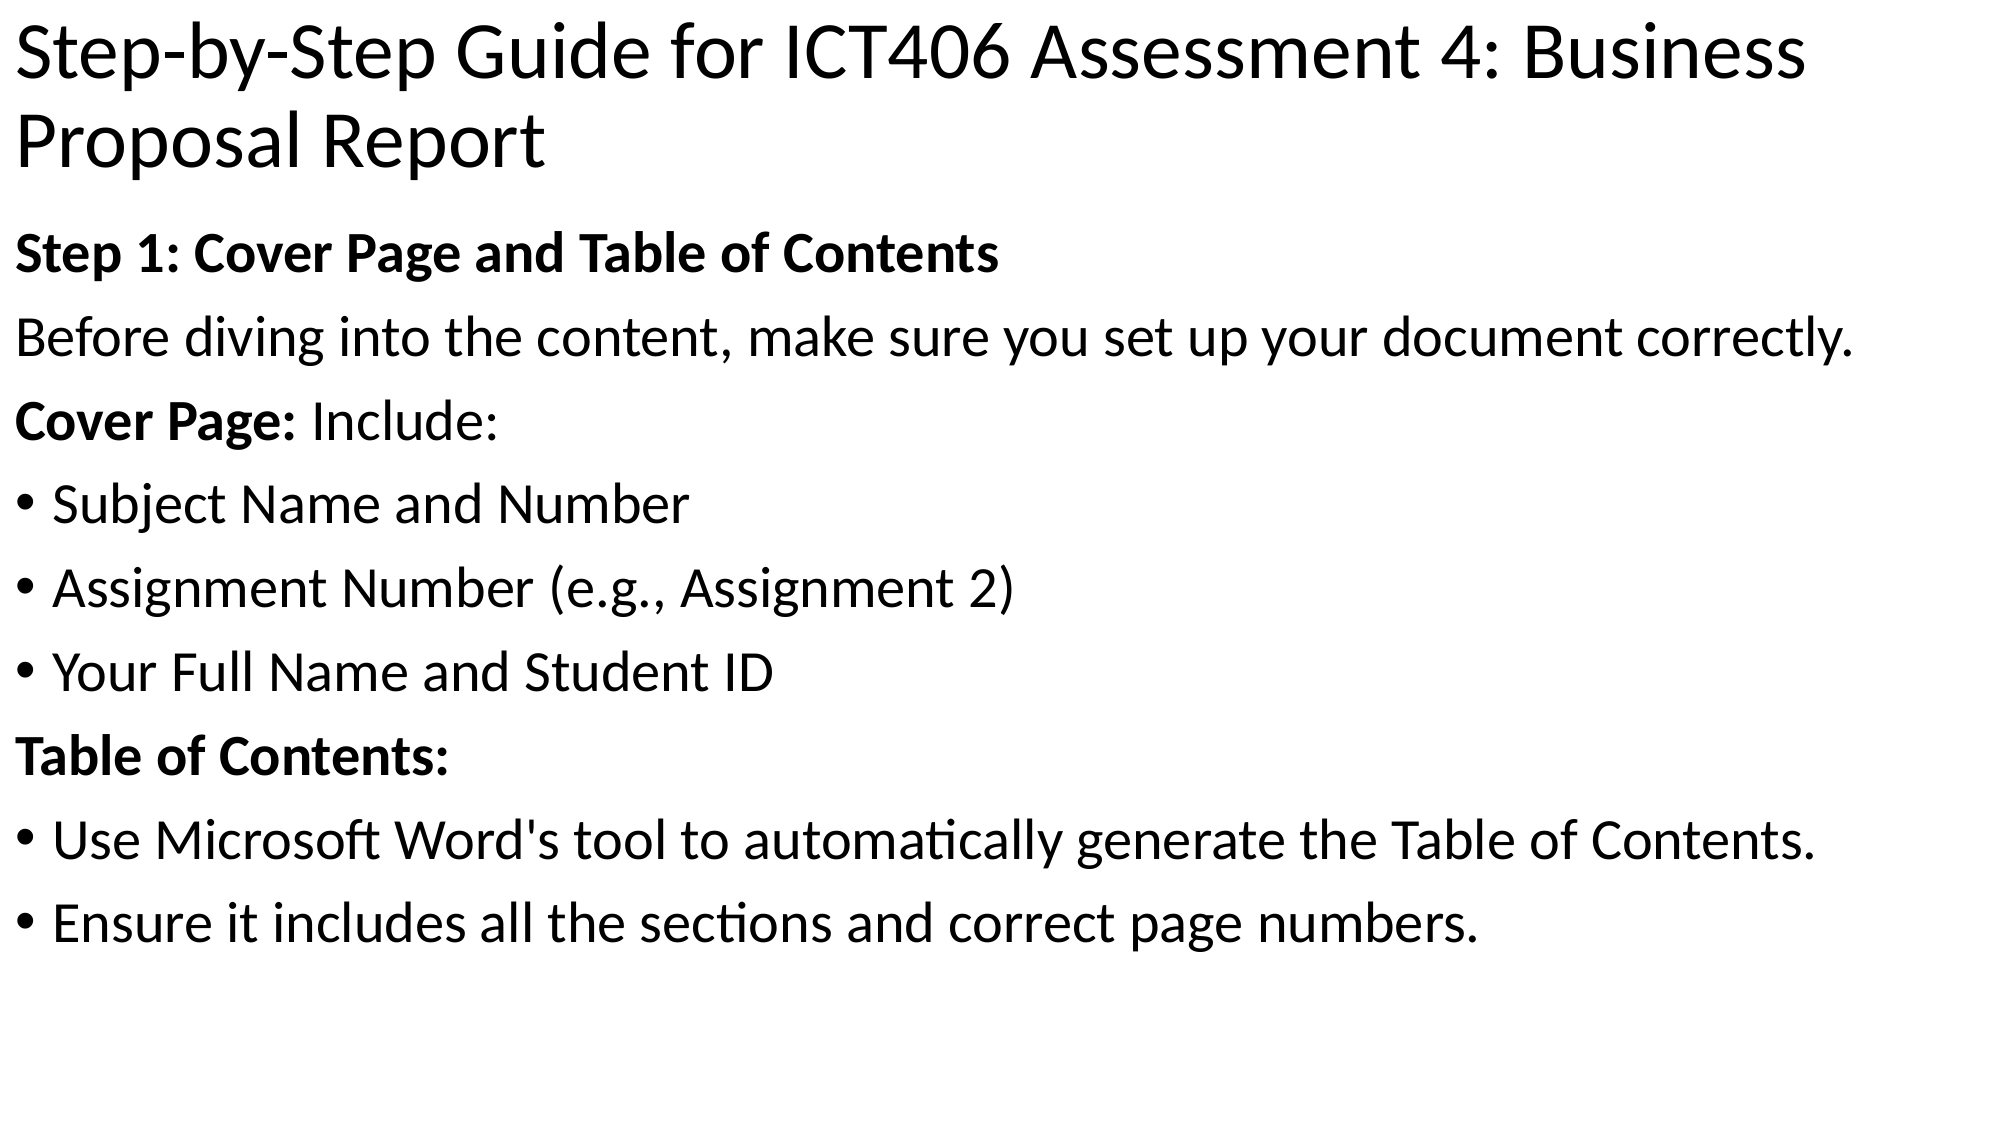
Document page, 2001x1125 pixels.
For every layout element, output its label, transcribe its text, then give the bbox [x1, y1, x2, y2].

list Step 1: Cover Page and Table of Contents Before diving into the content, make sure you set up your document correctly. Cover Page: Include: Subject Name and Number Assignment Number (e.g., Assignment 2) Your Full Name and Student ID Table of Contents: Use Microsoft Word's tool to automatically generate the Table of Contents. Ensure it includes all the sections and correct page numbers. [0, 214, 2000, 1080]
title Step-by-Step Guide for ICT406 Assessment 4: Business Proposal Report [0, 0, 2000, 194]
